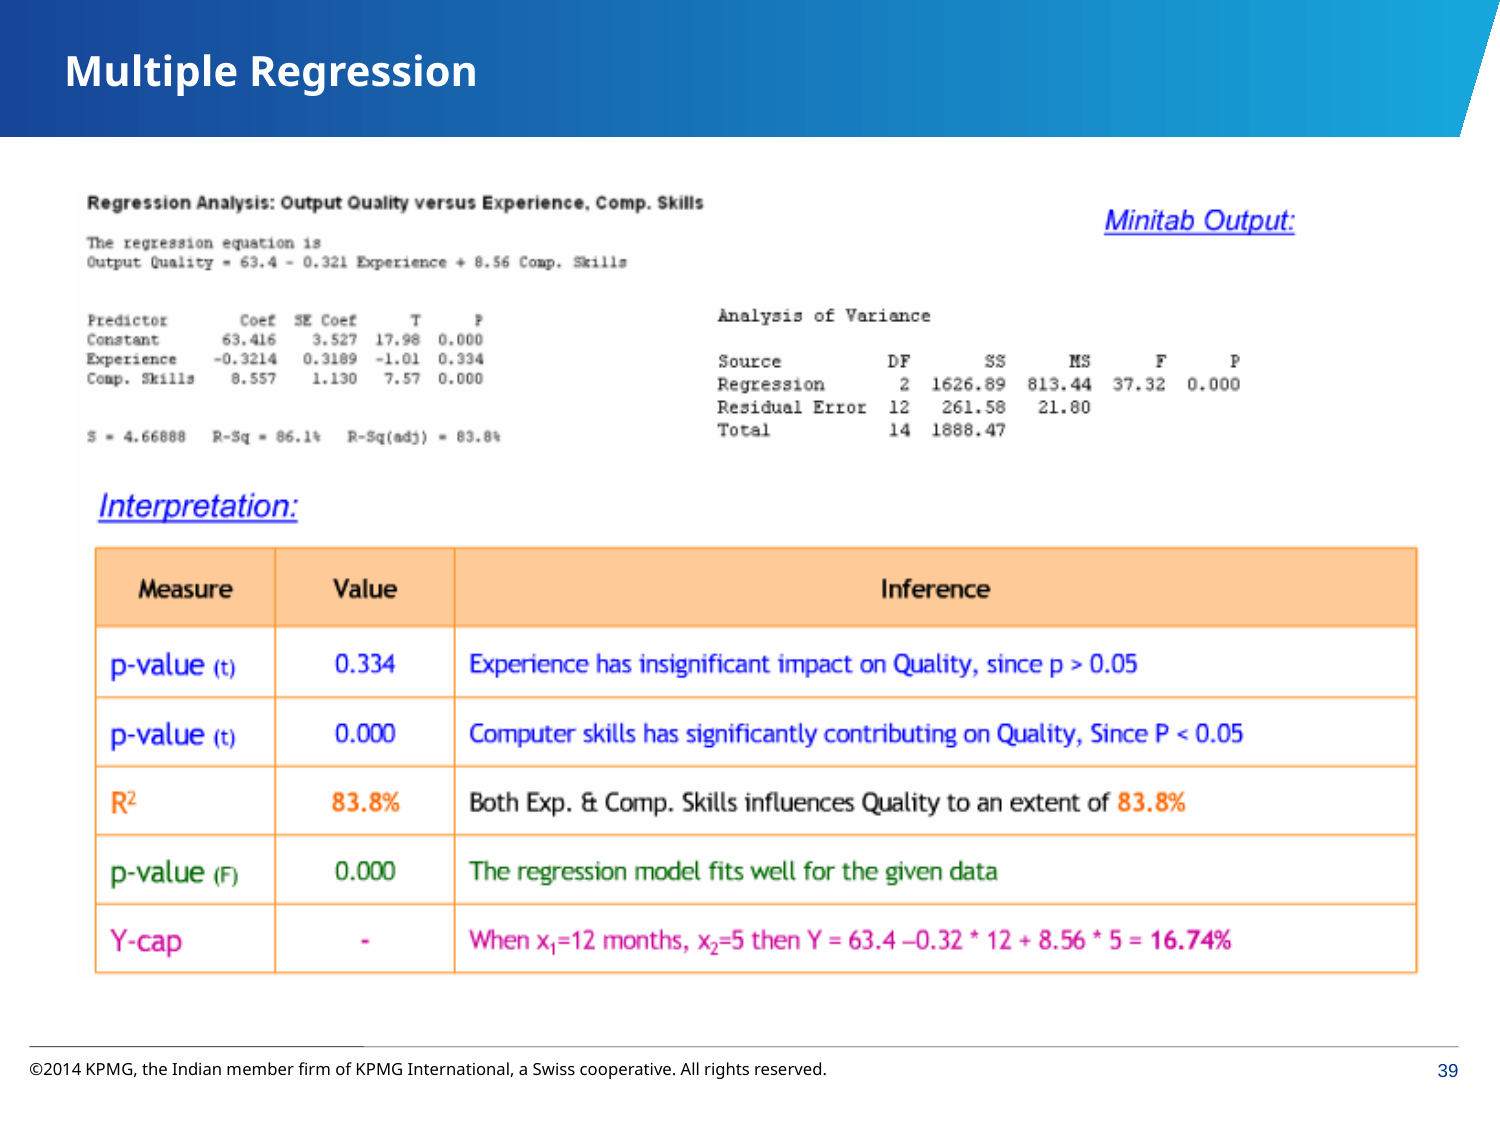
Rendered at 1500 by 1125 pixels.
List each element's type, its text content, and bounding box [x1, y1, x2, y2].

picture [74, 188, 1425, 981]
text_box Multiple Regression [49, 37, 493, 103]
